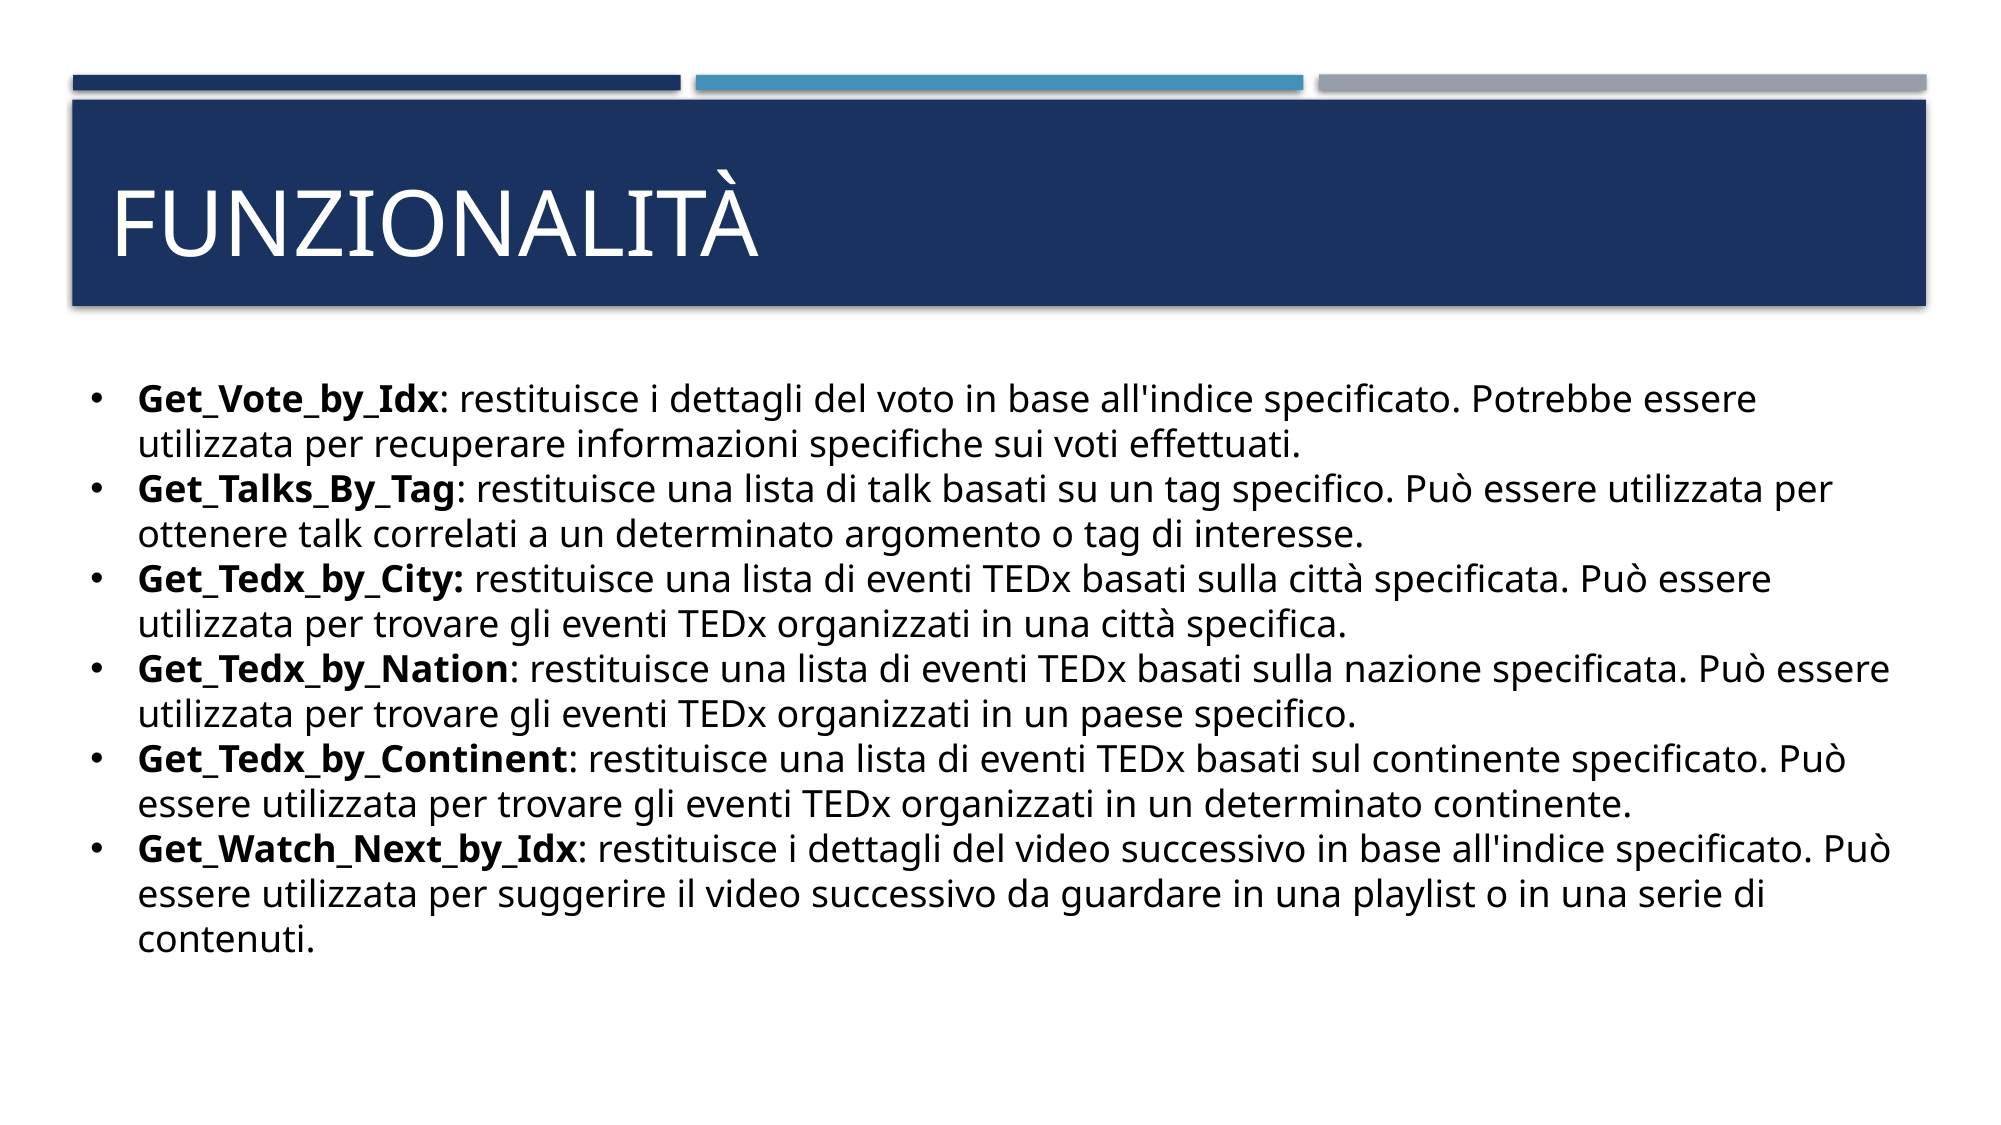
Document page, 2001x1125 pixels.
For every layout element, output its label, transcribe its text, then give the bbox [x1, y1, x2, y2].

title funzionalità [94, 119, 1904, 282]
text_box Get_Vote_by_Idx: restituisce i dettagli del voto in base all'indice specificato. Potrebbe essere utilizzata per recuperare informazioni specifiche sui voti effettuati. Get_Talks_By_Tag: restituisce una lista di talk basati su un tag specifico. Può essere utilizzata per ottenere talk correlati a un determinato argomento o tag di interesse. Get_Tedx_by_City: restituisce una lista di eventi TEDx basati sulla città specificata. Può essere utilizzata per trovare gli eventi TEDx organizzati in una città specifica. Get_Tedx_by_Nation: restituisce una lista di eventi TEDx basati sulla nazione specificata. Può essere utilizzata per trovare gli eventi TEDx organizzati in un paese specifico. Get_Tedx_by_Continent: restituisce una lista di eventi TEDx basati sul continente specificato. Può essere utilizzata per trovare gli eventi TEDx organizzati in un determinato continente. Get_Watch_Next_by_Idx: restituisce i dettagli del video successivo in base all'indice specificato. Può essere utilizzata per suggerire il video successivo da guardare in una playlist o in una serie di contenuti. [75, 367, 1922, 1013]
